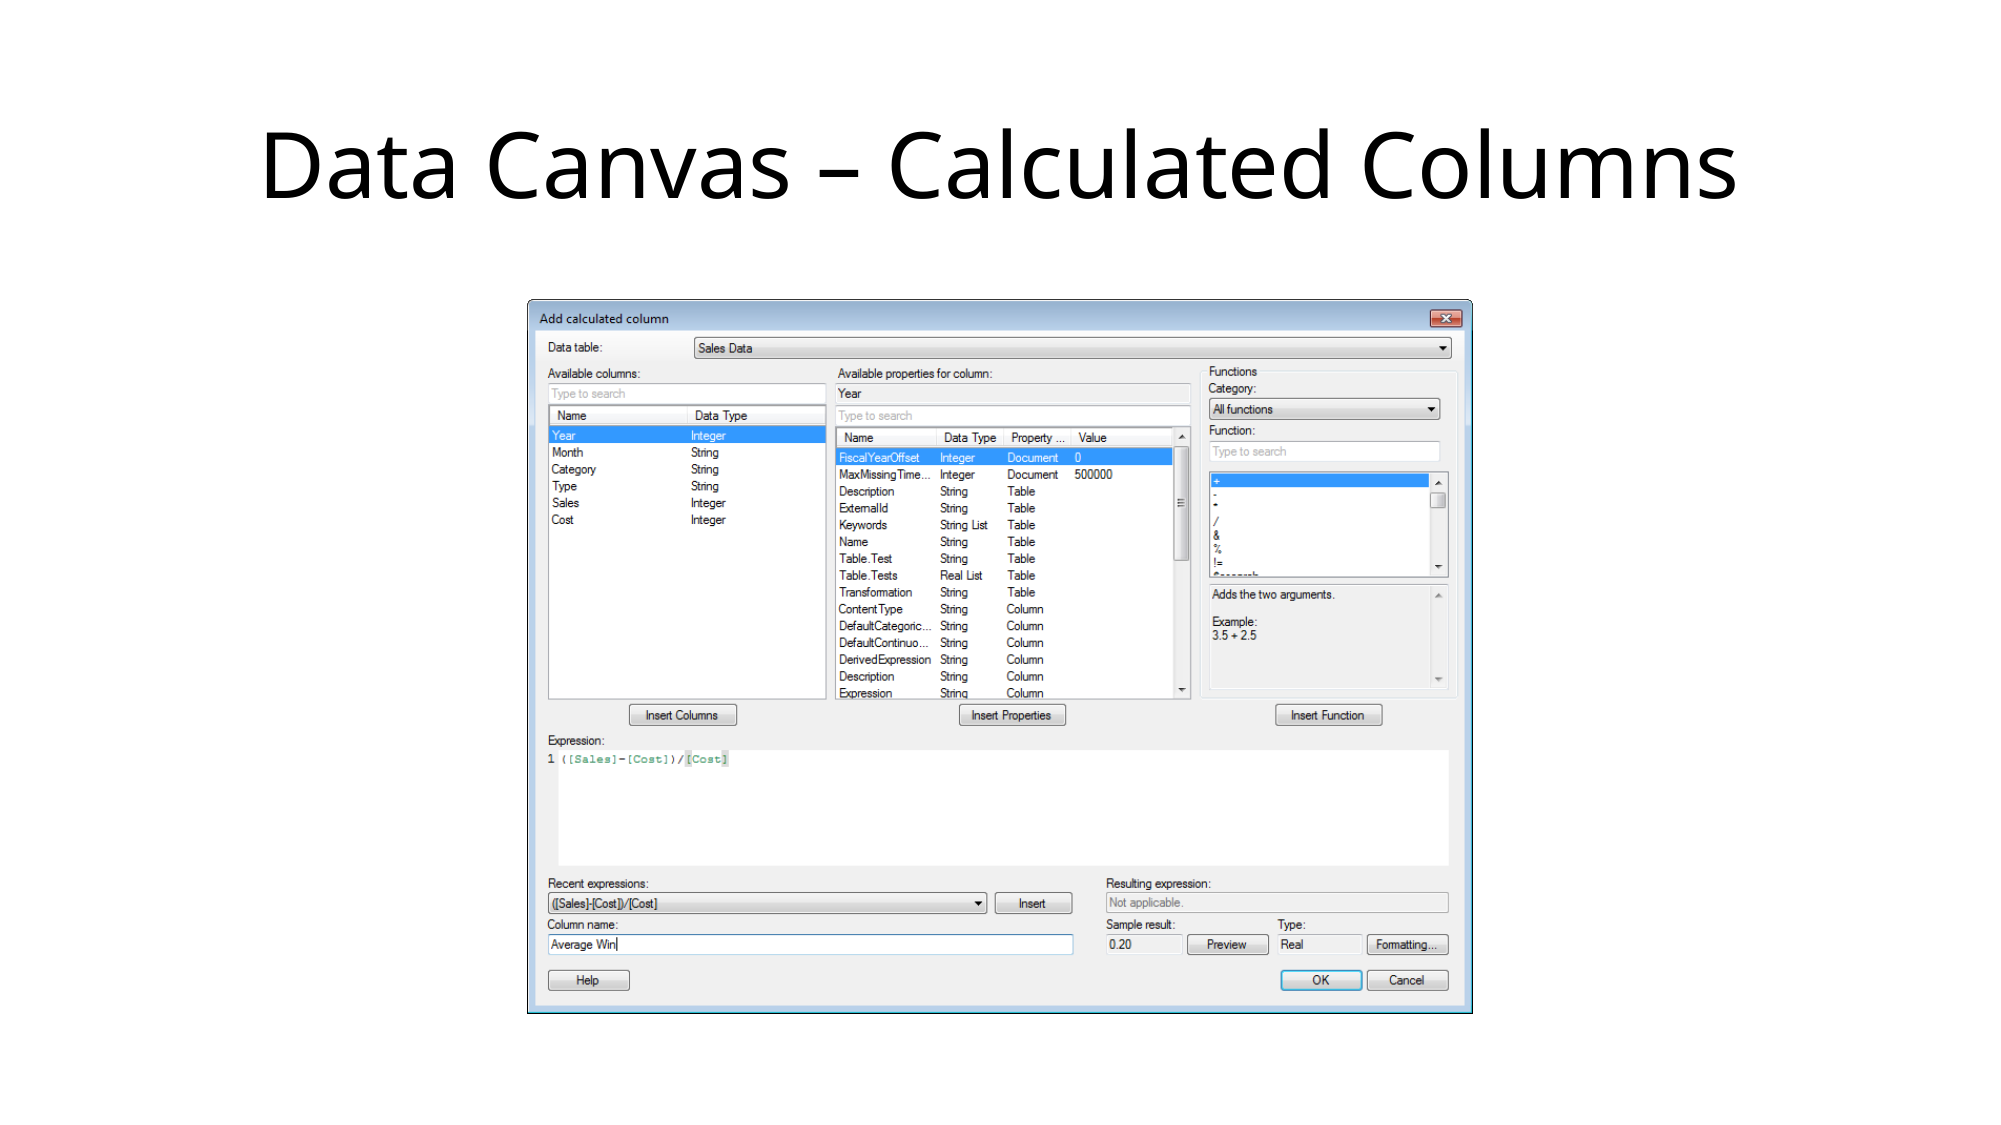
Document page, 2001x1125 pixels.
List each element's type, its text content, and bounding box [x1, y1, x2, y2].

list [527, 299, 1473, 1014]
title Data Canvas – Calculated Columns [137, 59, 1863, 278]
